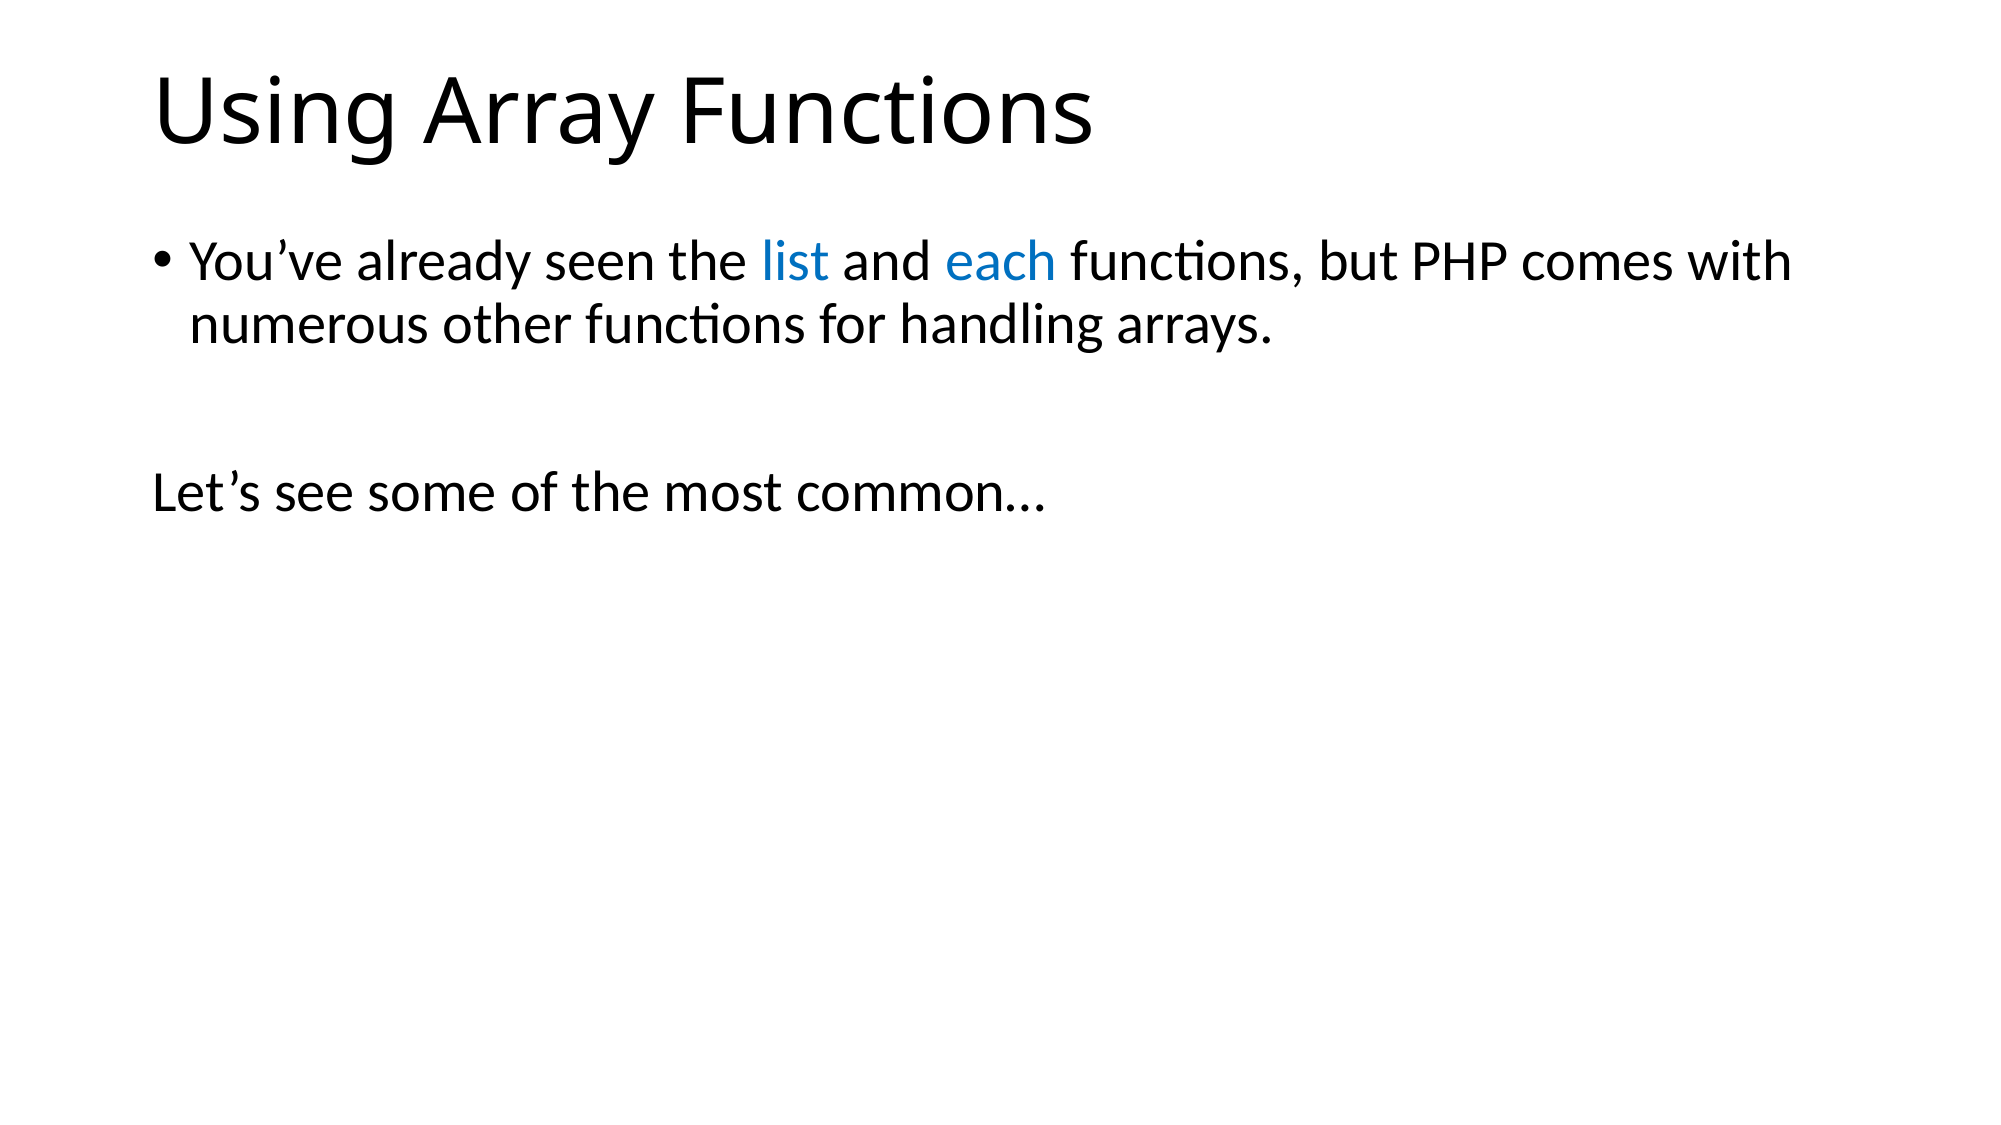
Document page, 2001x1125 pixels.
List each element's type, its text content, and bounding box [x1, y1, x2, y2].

title Using Array Functions [137, 5, 1863, 222]
list You’ve already seen the list and each functions, but PHP comes with numerous other functions for handling arrays. Let’s see some of the most common… [137, 222, 1863, 1125]
